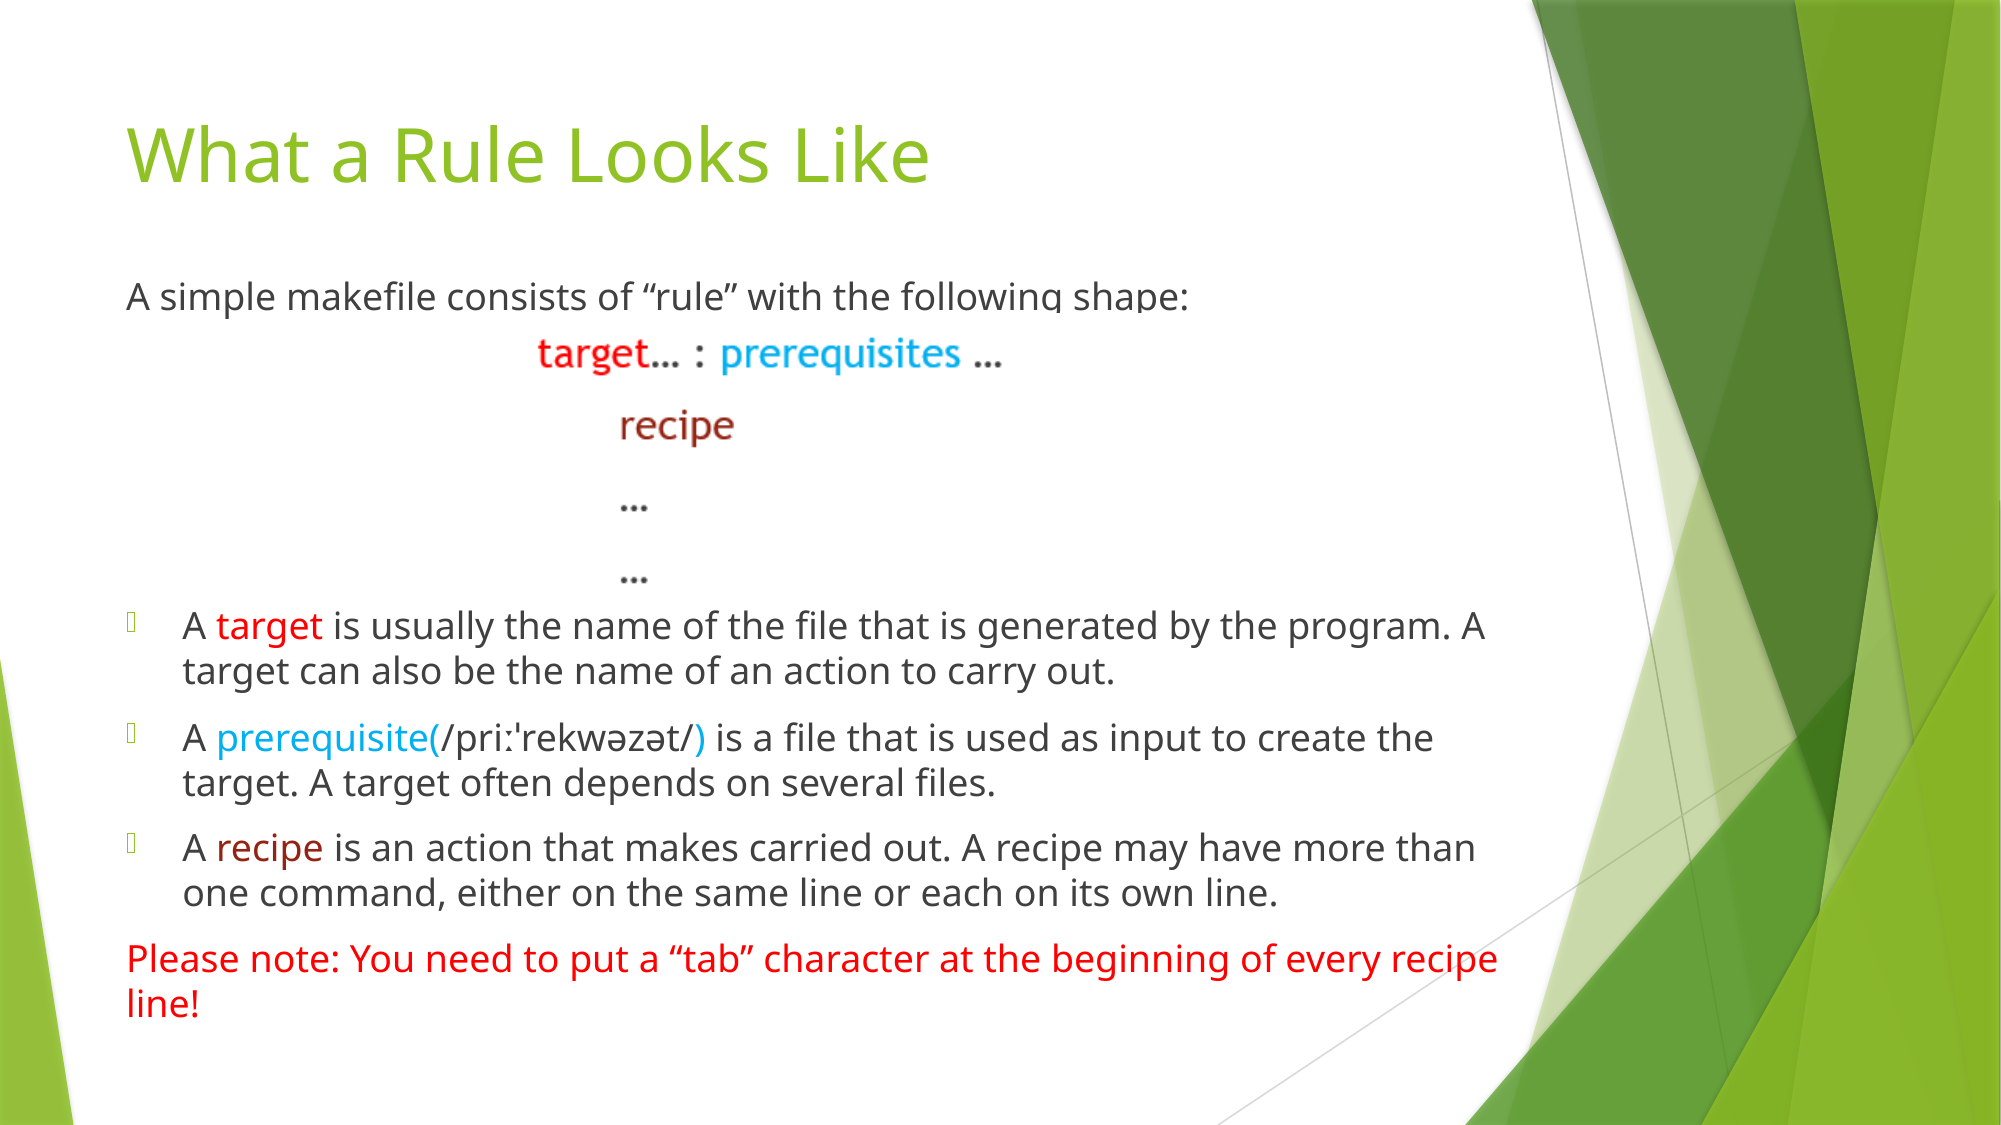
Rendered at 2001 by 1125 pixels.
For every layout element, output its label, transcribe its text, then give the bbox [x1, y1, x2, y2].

picture [518, 312, 1160, 595]
list A simple makefile consists of “rule” with the following shape: A target is usually the name of the file that is generated by the program. A target can also be the name of an action to carry out. A prerequisite(/priːˈrekwəzət/) is a file that is used as input to create the target. A target often depends on several files. A recipe is an action that makes carried out. A recipe may have more than one command, either on the same line or each on its own line. Please note: You need to put a “tab” character at the beginning of every recipe line! [111, 265, 1522, 1106]
title What a Rule Looks Like [111, 99, 1522, 243]
